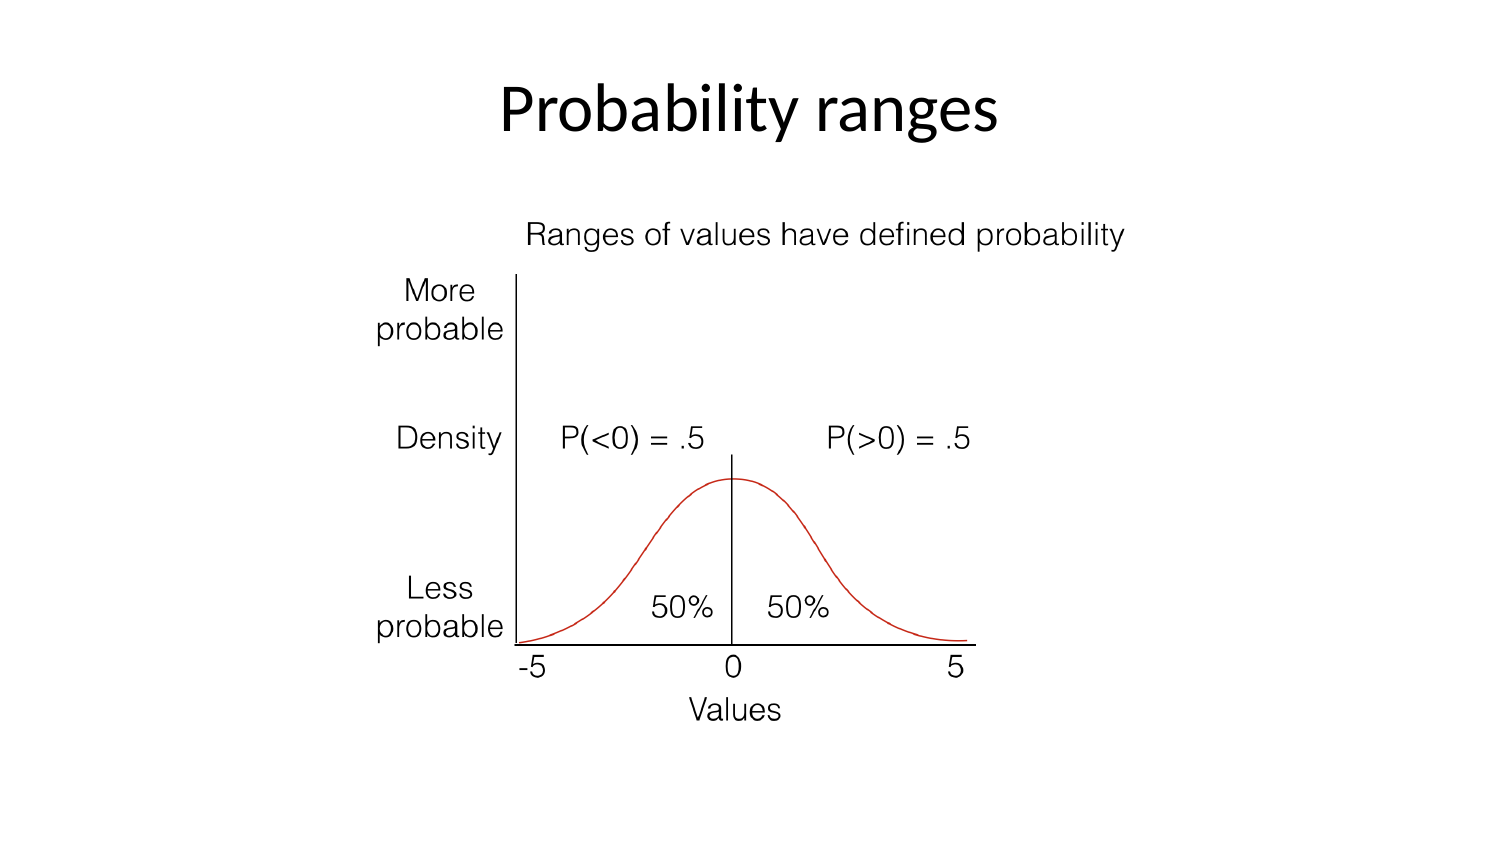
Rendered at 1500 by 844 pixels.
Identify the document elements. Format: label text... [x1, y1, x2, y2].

picture [349, 195, 1153, 753]
title Probability ranges [75, 33, 1425, 175]
